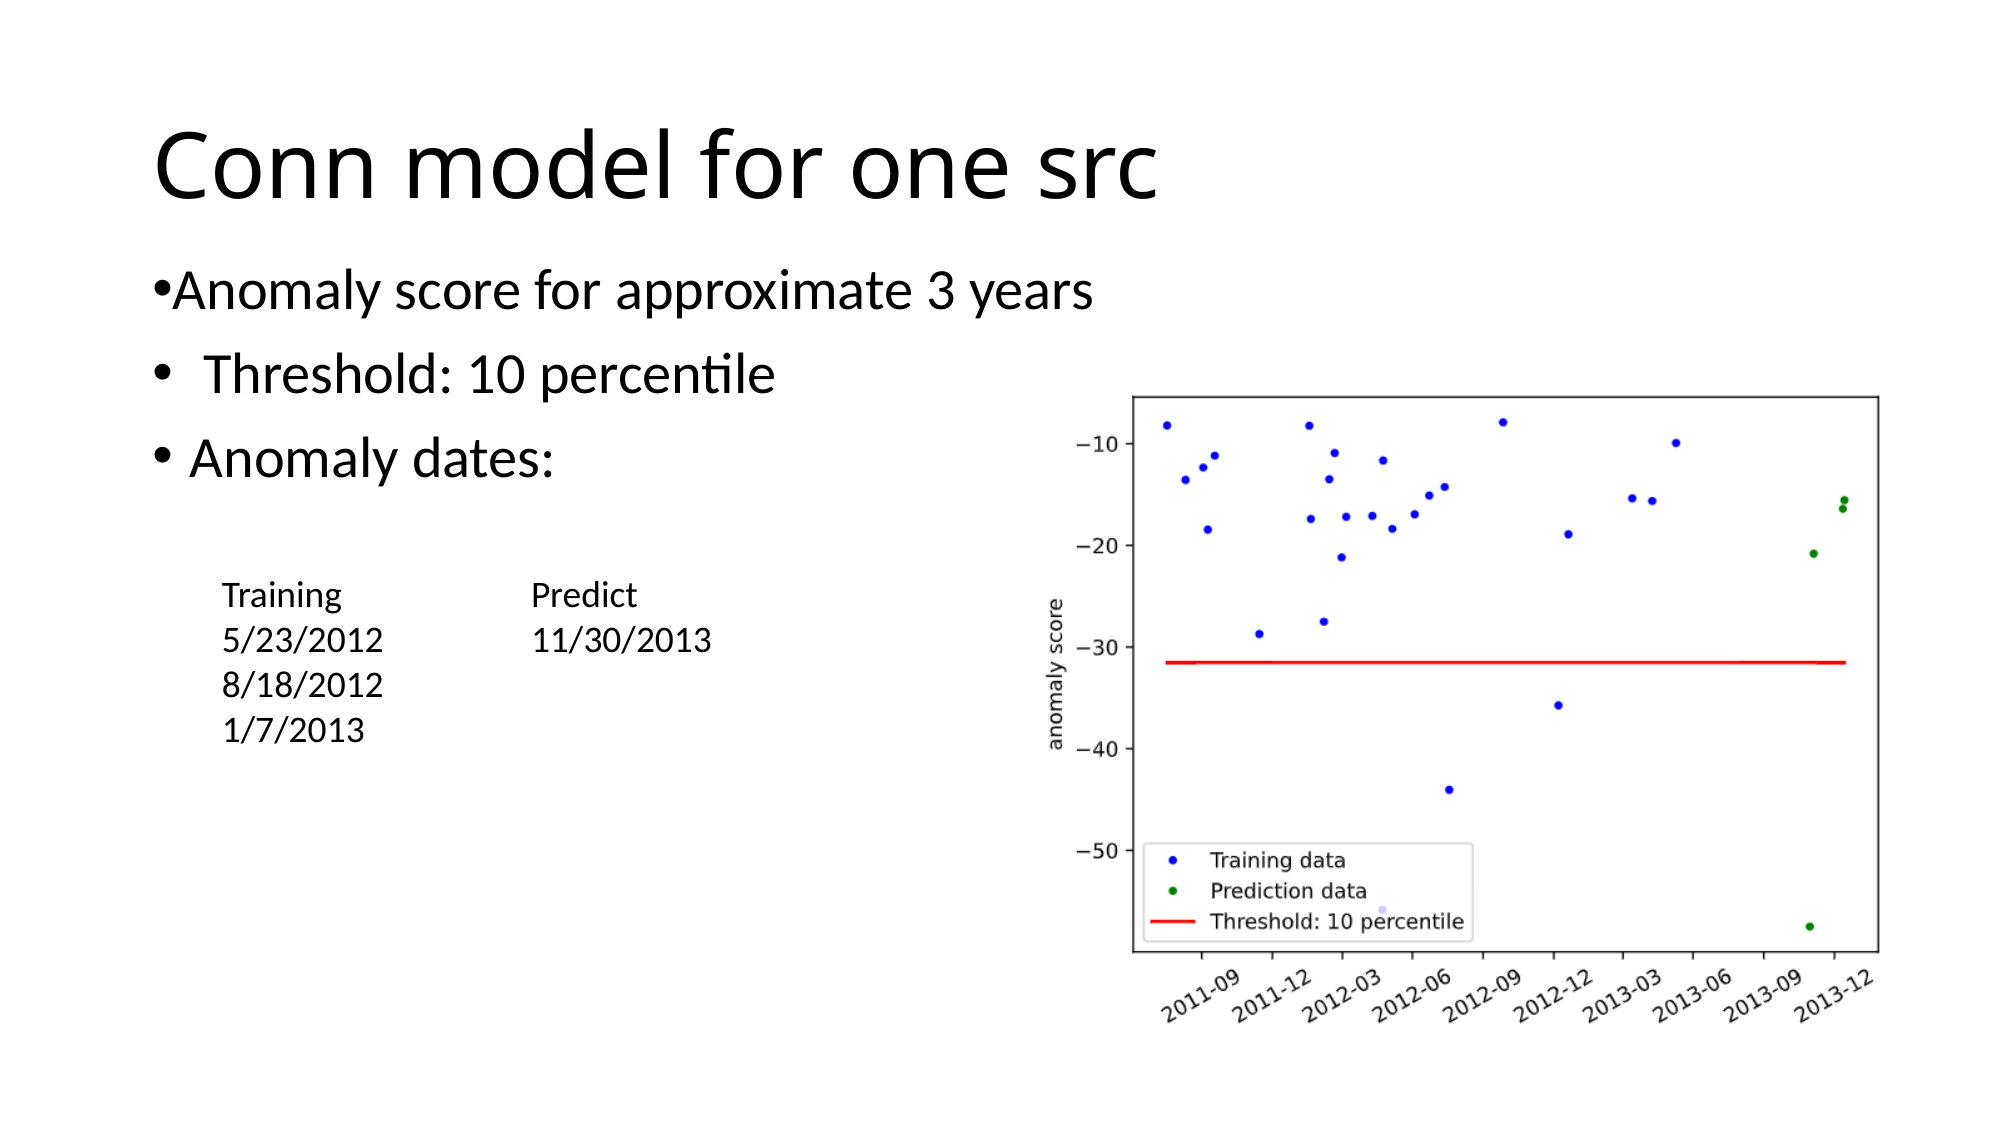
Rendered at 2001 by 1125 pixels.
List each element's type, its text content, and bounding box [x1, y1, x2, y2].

text_box Training 5/23/2012 8/18/2012 1/7/2013 [207, 562, 480, 758]
title Conn model for one src [137, 59, 1863, 278]
picture [1032, 372, 1907, 1050]
text_box Anomaly score for approximate 3 years Threshold: 10 percentile Anomaly dates: [137, 251, 1255, 1006]
text_box Predict 11/30/2013 [516, 562, 789, 668]
